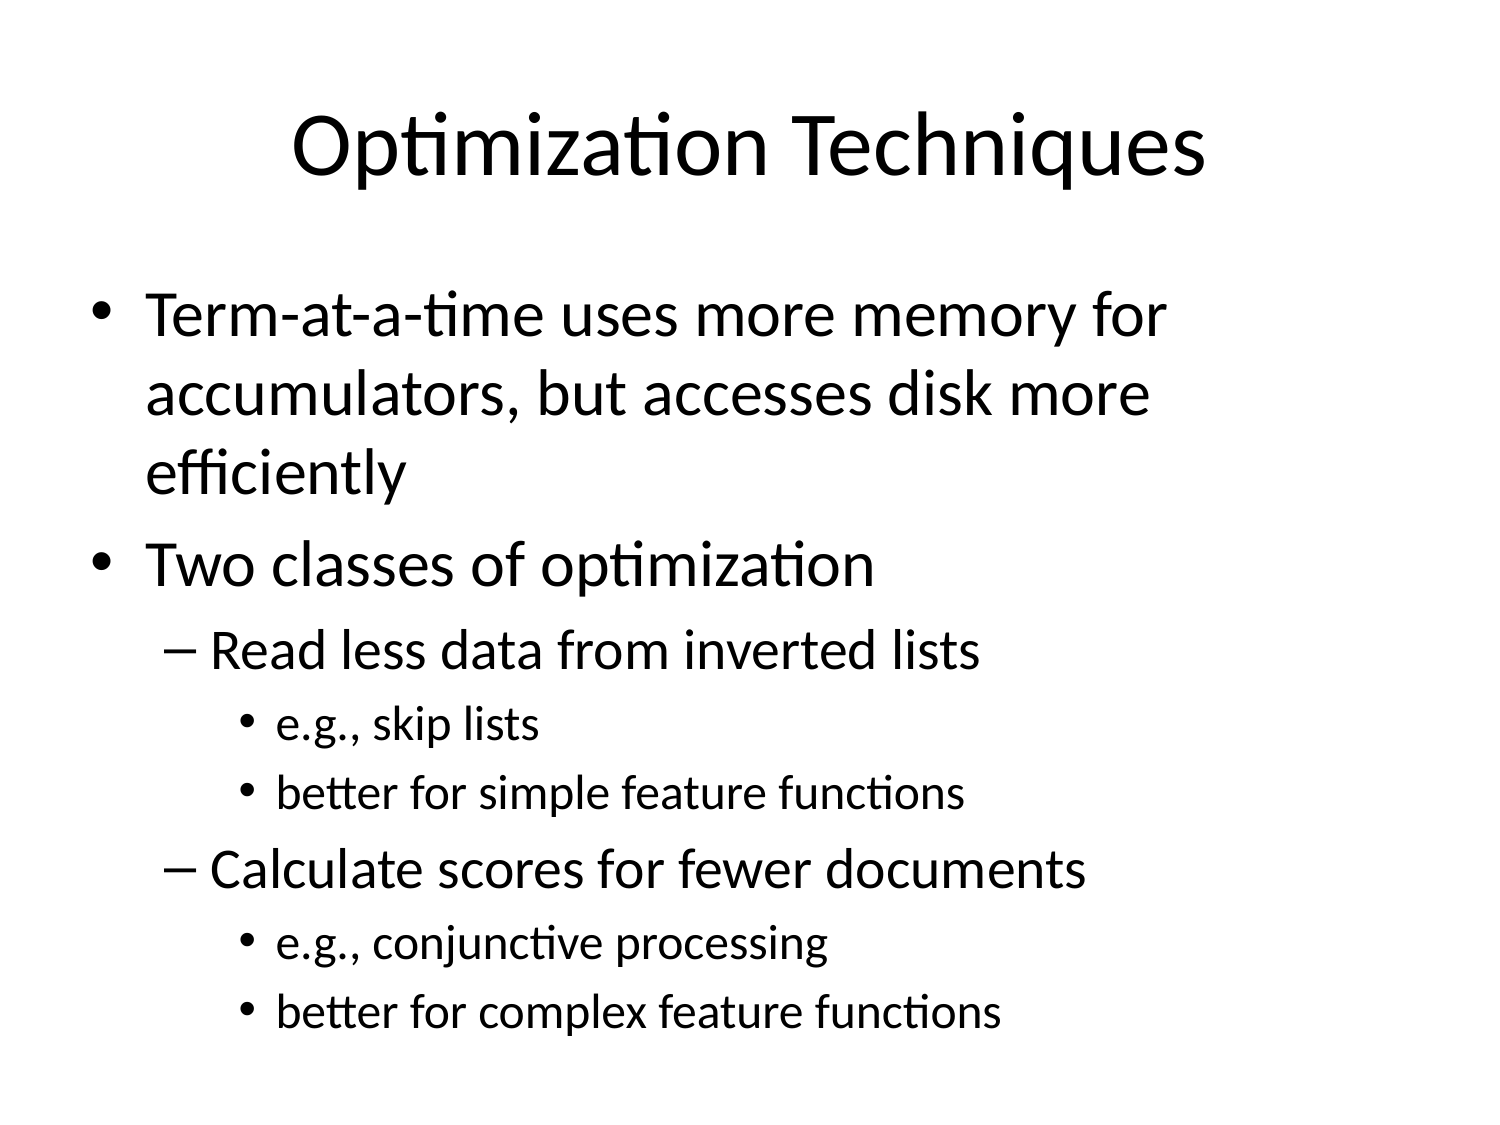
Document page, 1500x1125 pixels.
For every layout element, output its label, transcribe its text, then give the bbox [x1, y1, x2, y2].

list Term-at-a-time uses more memory for accumulators, but accesses disk more efficiently Two classes of optimization Read less data from inverted lists e.g., skip lists better for simple feature functions Calculate scores for fewer documents e.g., conjunctive processing better for complex feature functions [75, 262, 1425, 1048]
title Optimization Techniques [75, 45, 1425, 233]
